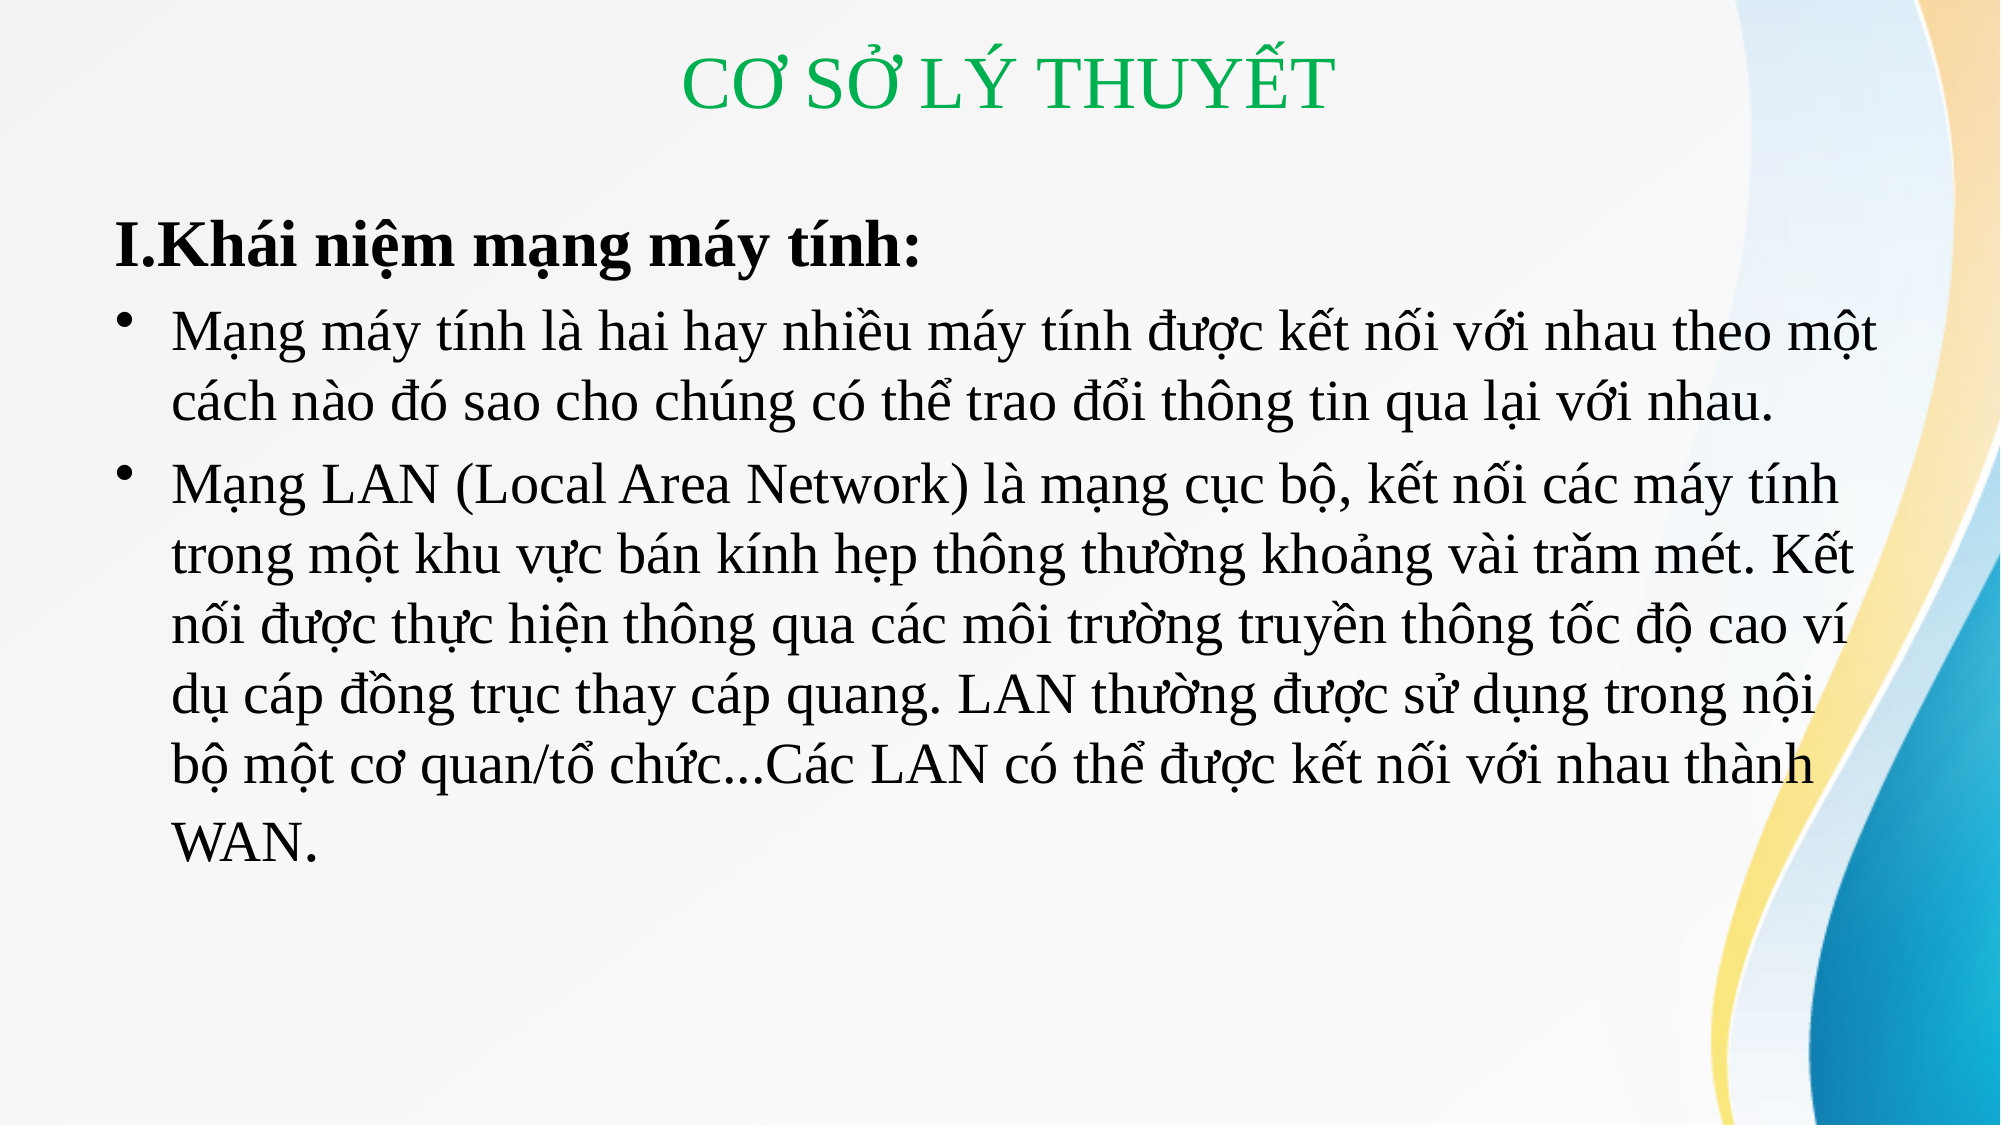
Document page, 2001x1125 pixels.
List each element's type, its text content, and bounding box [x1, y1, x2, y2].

title CƠ SỞ LÝ THUYẾT [99, 30, 1901, 127]
list I.Khái niệm mạng máy tính: Mạng máy tính là hai hay nhiều máy tính được kết nối với nhau theo một cách nào đó sao cho chúng có thể trao đổi thông tin qua lại với nhau. Mạng LAN (Local Area Network) là mạng cục bộ, kết nối các máy tính trong một khu vực bán kính hẹp thông thường khoảng vài trǎm mét. Kết nối được thực hiện thông qua các môi trường truyền thông tốc độ cao ví dụ cáp đồng trục thay cáp quang. LAN thường được sử dụng trong nội bộ một cơ quan/tổ chức...Các LAN có thể được kết nối với nhau thành WAN. [99, 192, 1901, 1006]
picture [0, 0, 2001, 1125]
